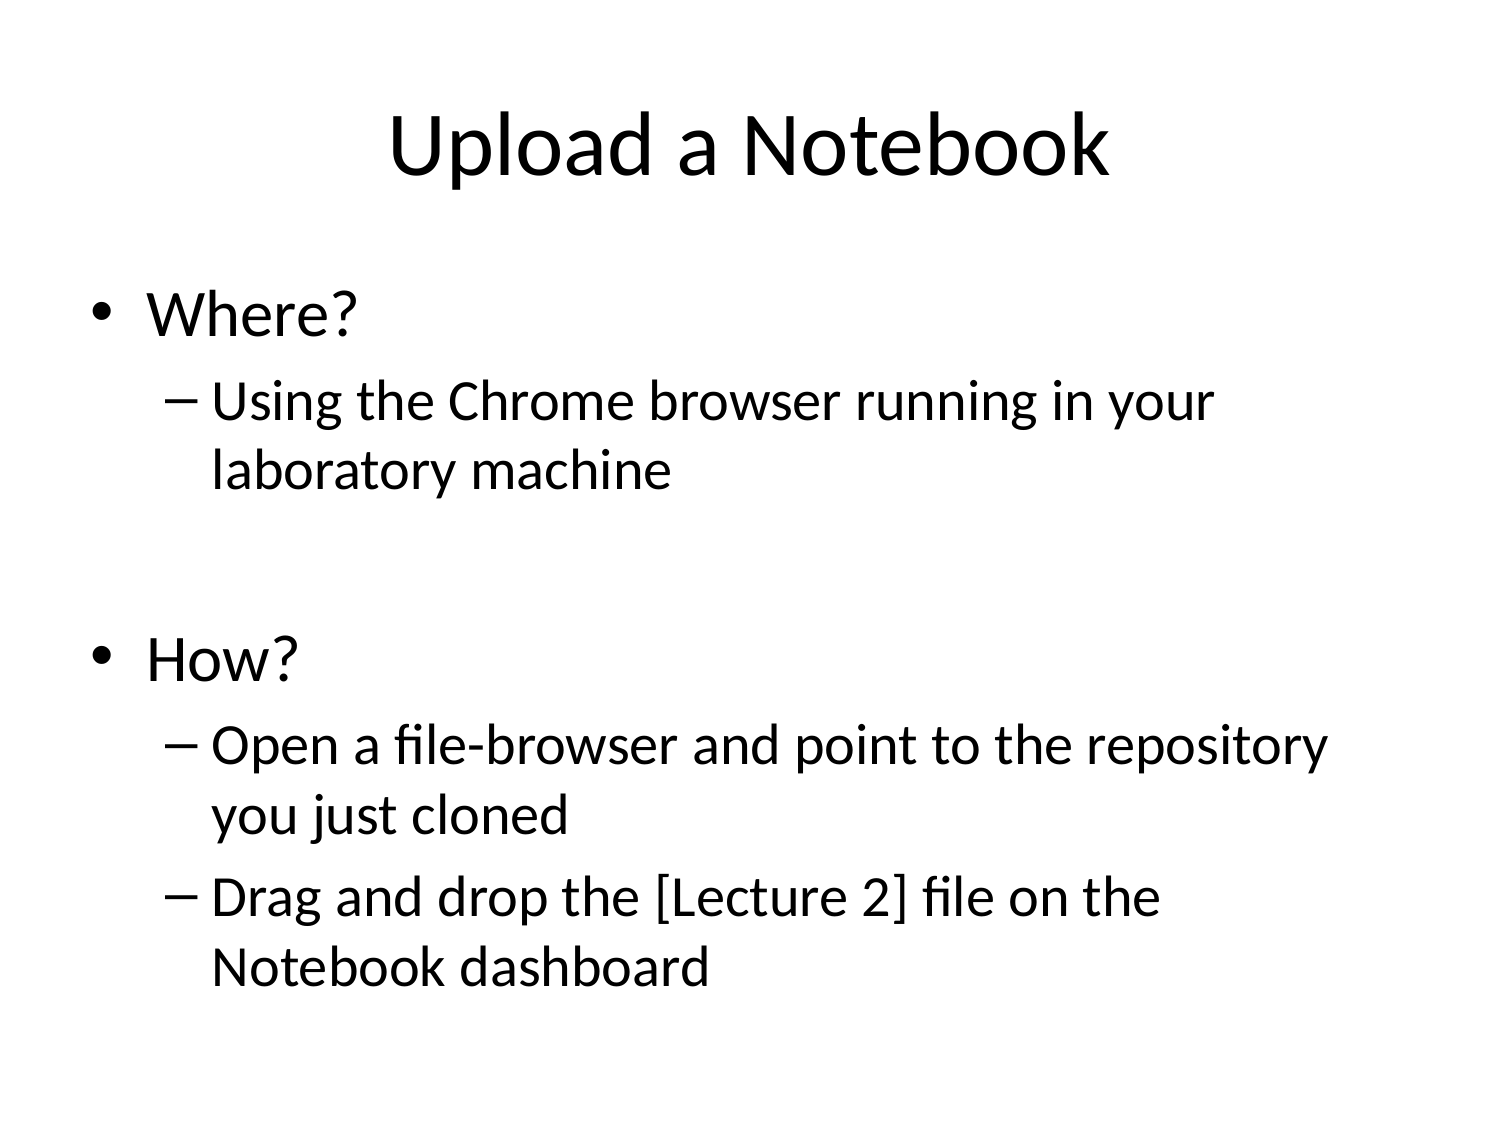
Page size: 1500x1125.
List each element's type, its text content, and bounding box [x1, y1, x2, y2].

title Upload a Notebook [75, 45, 1425, 233]
list Where? Using the Chrome browser running in your laboratory machine How? Open a file-browser and point to the repository you just cloned Drag and drop the [Lecture 2] file on the Notebook dashboard [75, 262, 1425, 1005]
